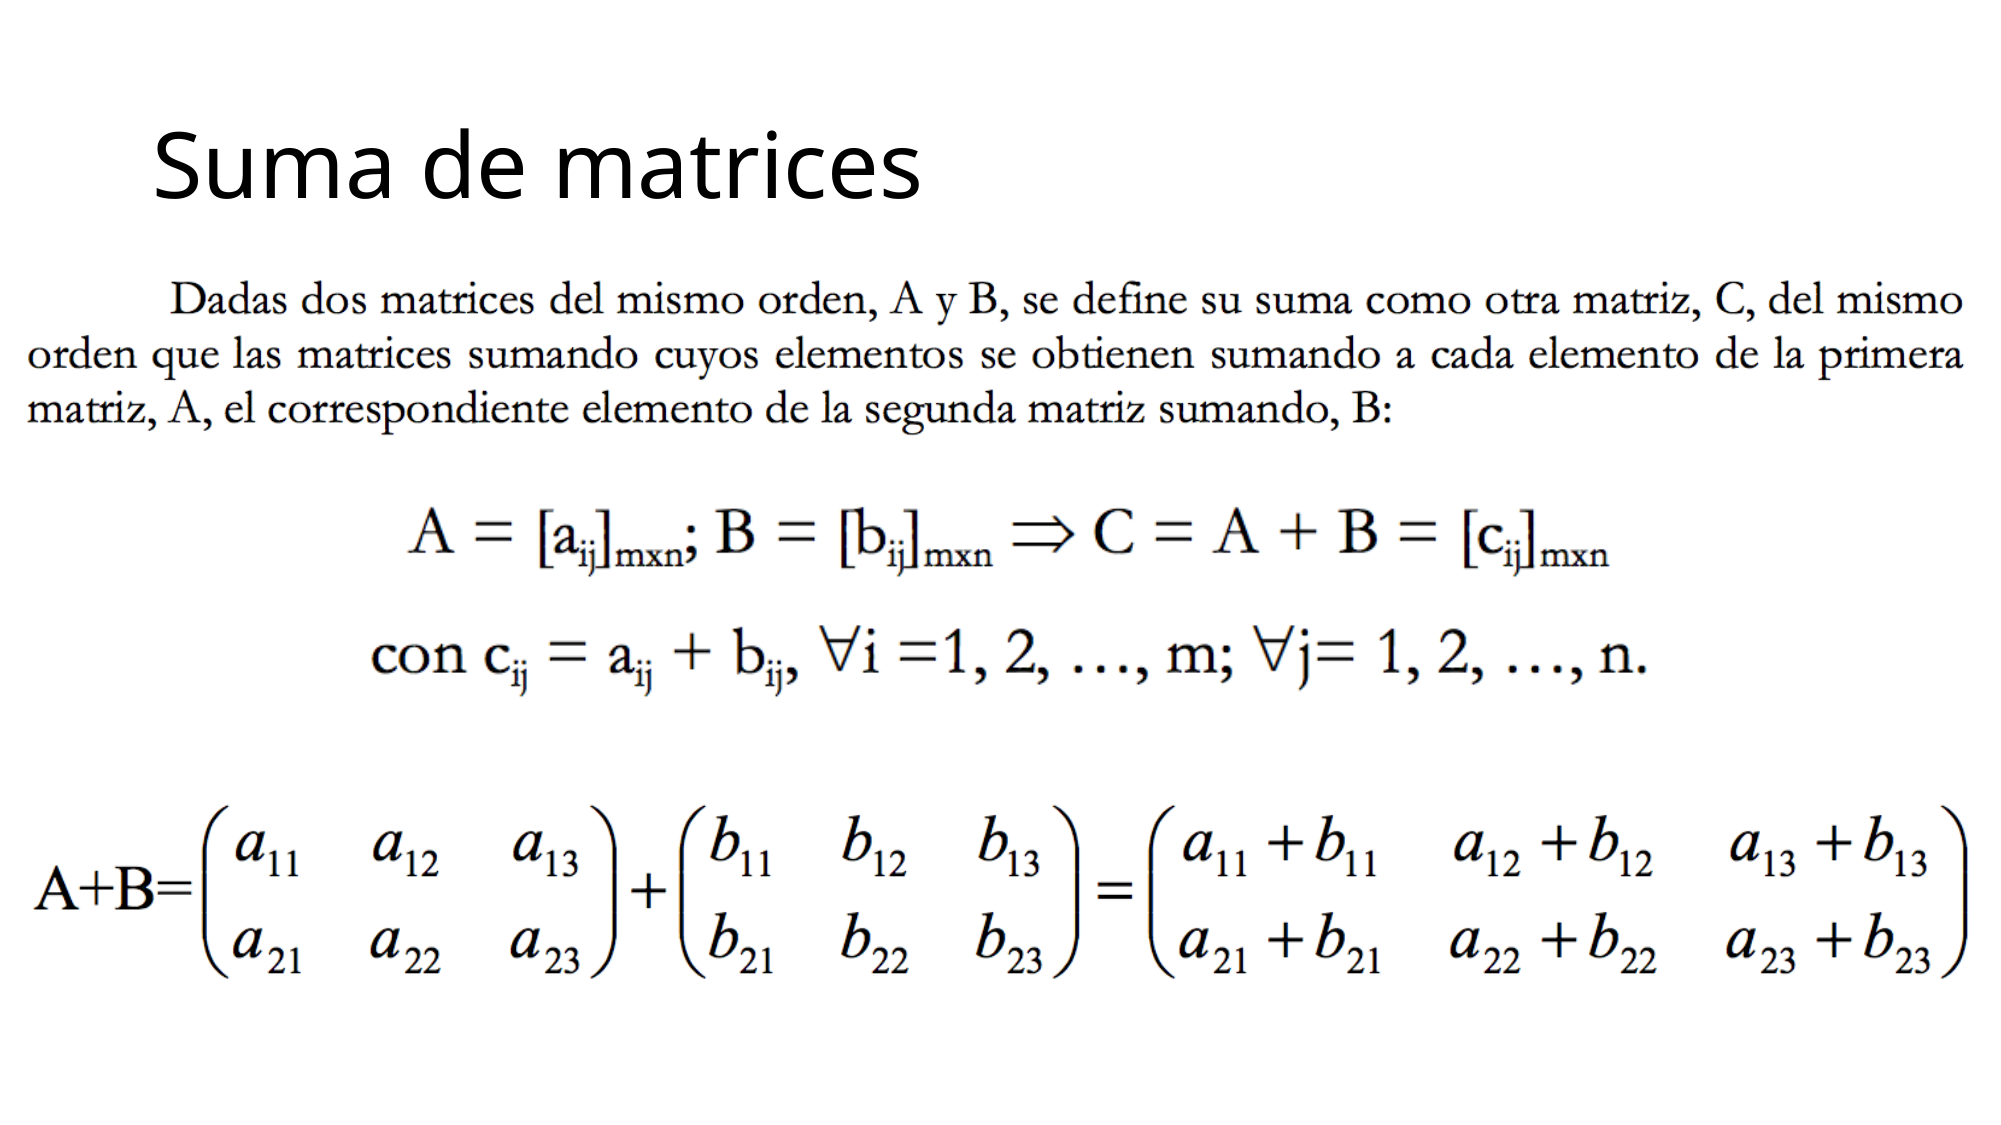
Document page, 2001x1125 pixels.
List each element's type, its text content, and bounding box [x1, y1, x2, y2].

picture [335, 494, 1665, 700]
title Suma de matrices [137, 59, 1863, 277]
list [26, 277, 1974, 437]
picture [22, 794, 1978, 996]
